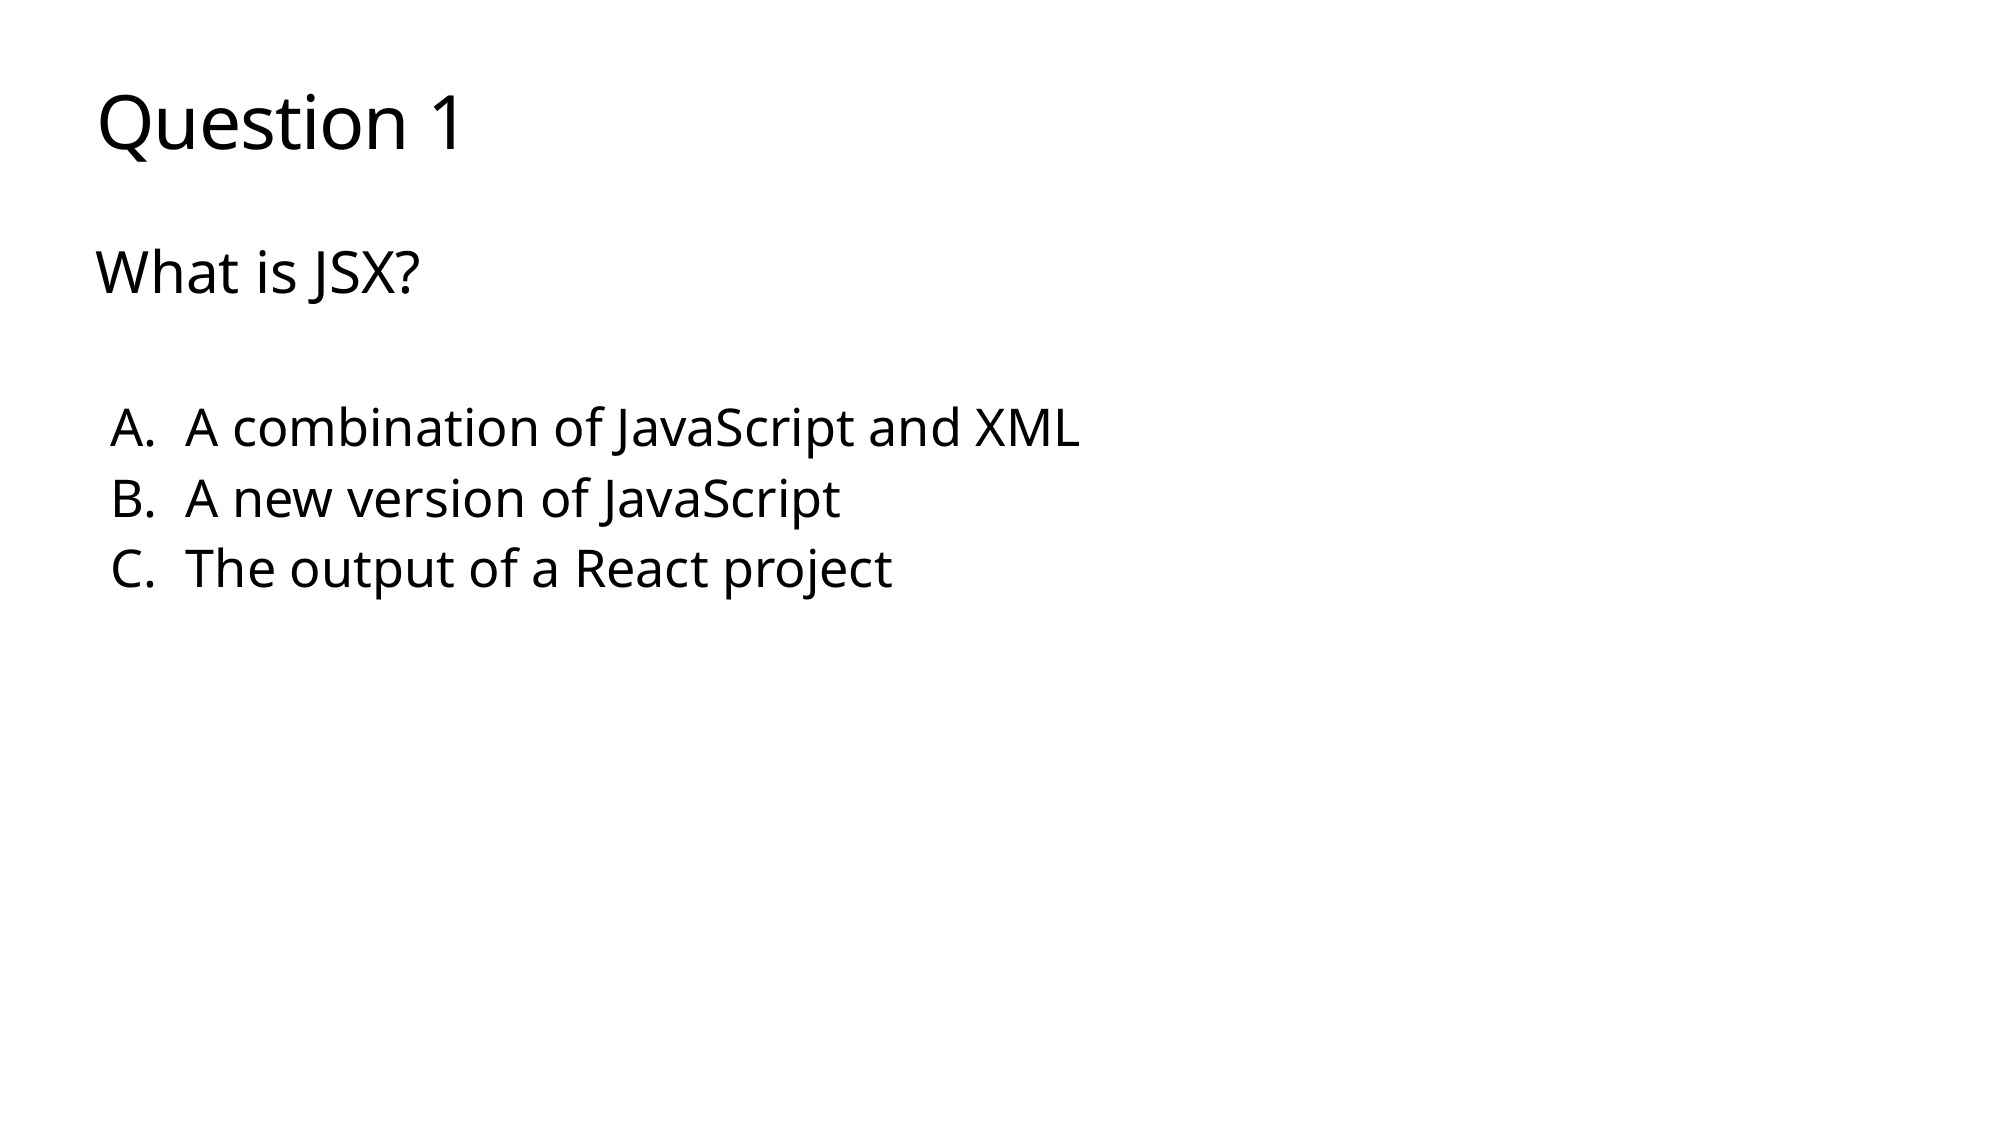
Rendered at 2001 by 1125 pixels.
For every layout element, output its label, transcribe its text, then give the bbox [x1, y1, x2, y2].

title Question 1 [96, 75, 1904, 165]
text_box A combination of JavaScript and XML A new version of JavaScript The output of a React project [95, 387, 1905, 1044]
list What is JSX? [95, 235, 1904, 306]
